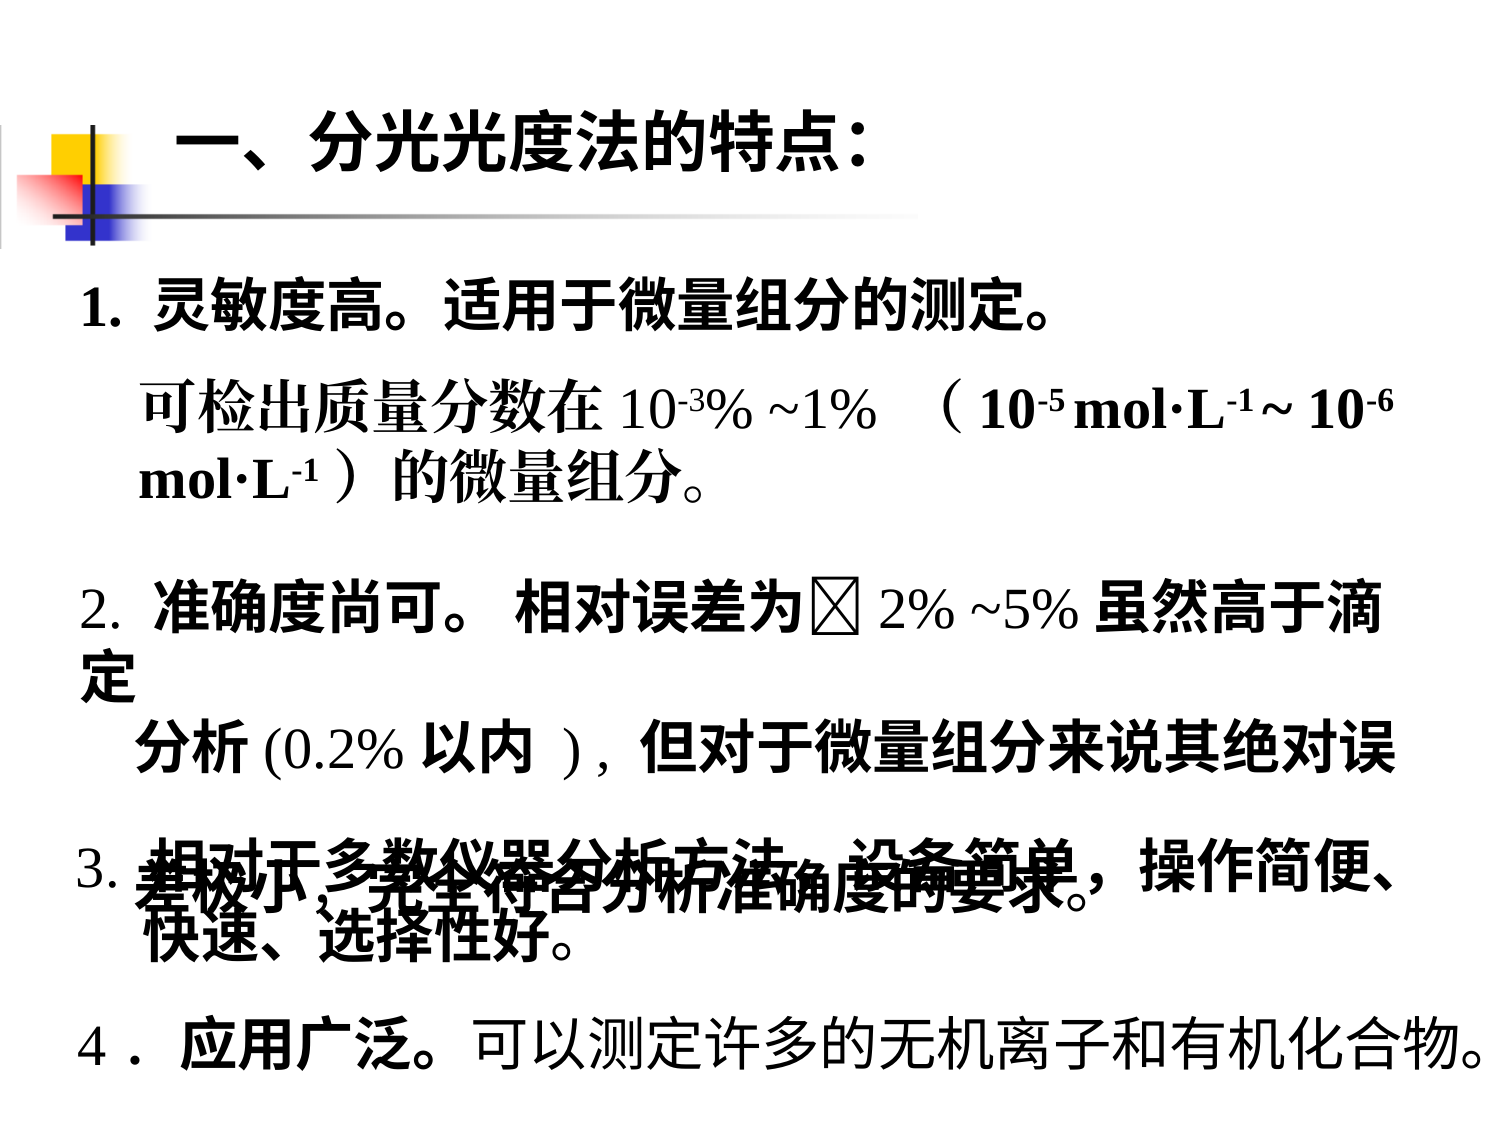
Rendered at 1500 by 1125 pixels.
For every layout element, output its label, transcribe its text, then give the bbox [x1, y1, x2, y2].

text_box 1. 灵敏度高。适用于微量组分的测定。 [64, 260, 1403, 346]
text_box 可检出质量分数在10-3% ~1% （10-5 mol·L-1 ~ 10-6 mol·L-1）的微量组分。 [123, 362, 1432, 518]
text_box 3. 相对于多数仪器分析方法，设备简单，操作简便、 快速、选择性好。 [60, 821, 1445, 977]
text_box 一、分光光度法的特点： [159, 92, 1047, 188]
text_box 4．应用广泛。可以测定许多的无机离子和有机化合物。 [63, 999, 1500, 1085]
picture [0, 125, 918, 249]
text_box 2. 准确度尚可。 相对误差为2% ~5%虽然高于滴定 分析(0.2%以内 ) , 但对于微量组分来说其绝对误 差极小，完全符合分析准确度的要求。 [64, 562, 1415, 821]
